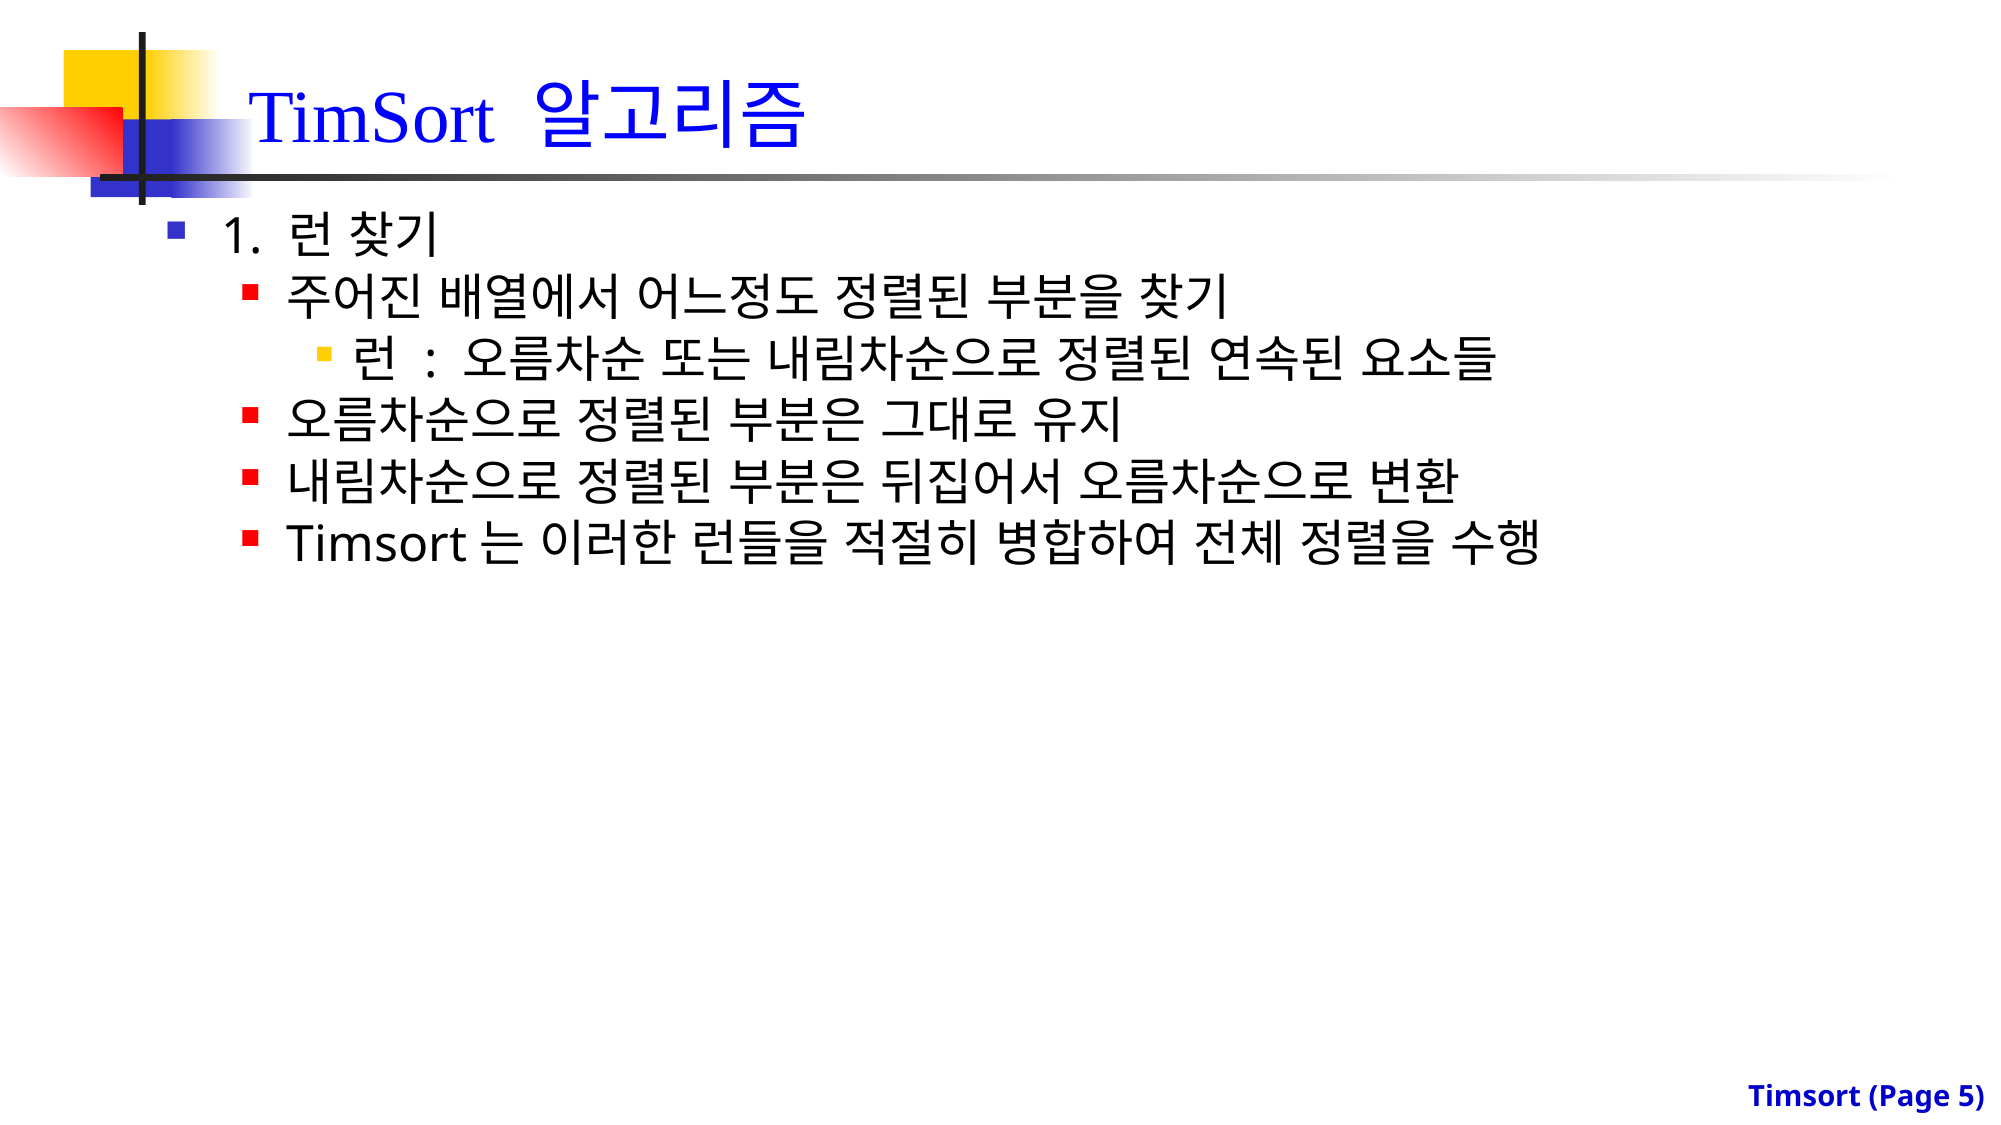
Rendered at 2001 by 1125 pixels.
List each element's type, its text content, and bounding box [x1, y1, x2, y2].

slide_number Timsort (Page 4) [1328, 1075, 2000, 1125]
title TimSort 알고리즘 [233, 26, 1939, 166]
list 1. 런 찾기 주어진 배열에서 어느정도 정렬된 부분을 찾기 런 : 오름차순 또는 내림차순으로 정렬된 연속된 요소들 오름차순으로 정렬된 부분은 그대로 유지 내림차순으로 정렬된 부분은 뒤집어서 오름차순으로 변환 Timsort는 이러한 런들을 적절히 병합하여 전체 정렬을 수행 [149, 203, 1967, 1026]
